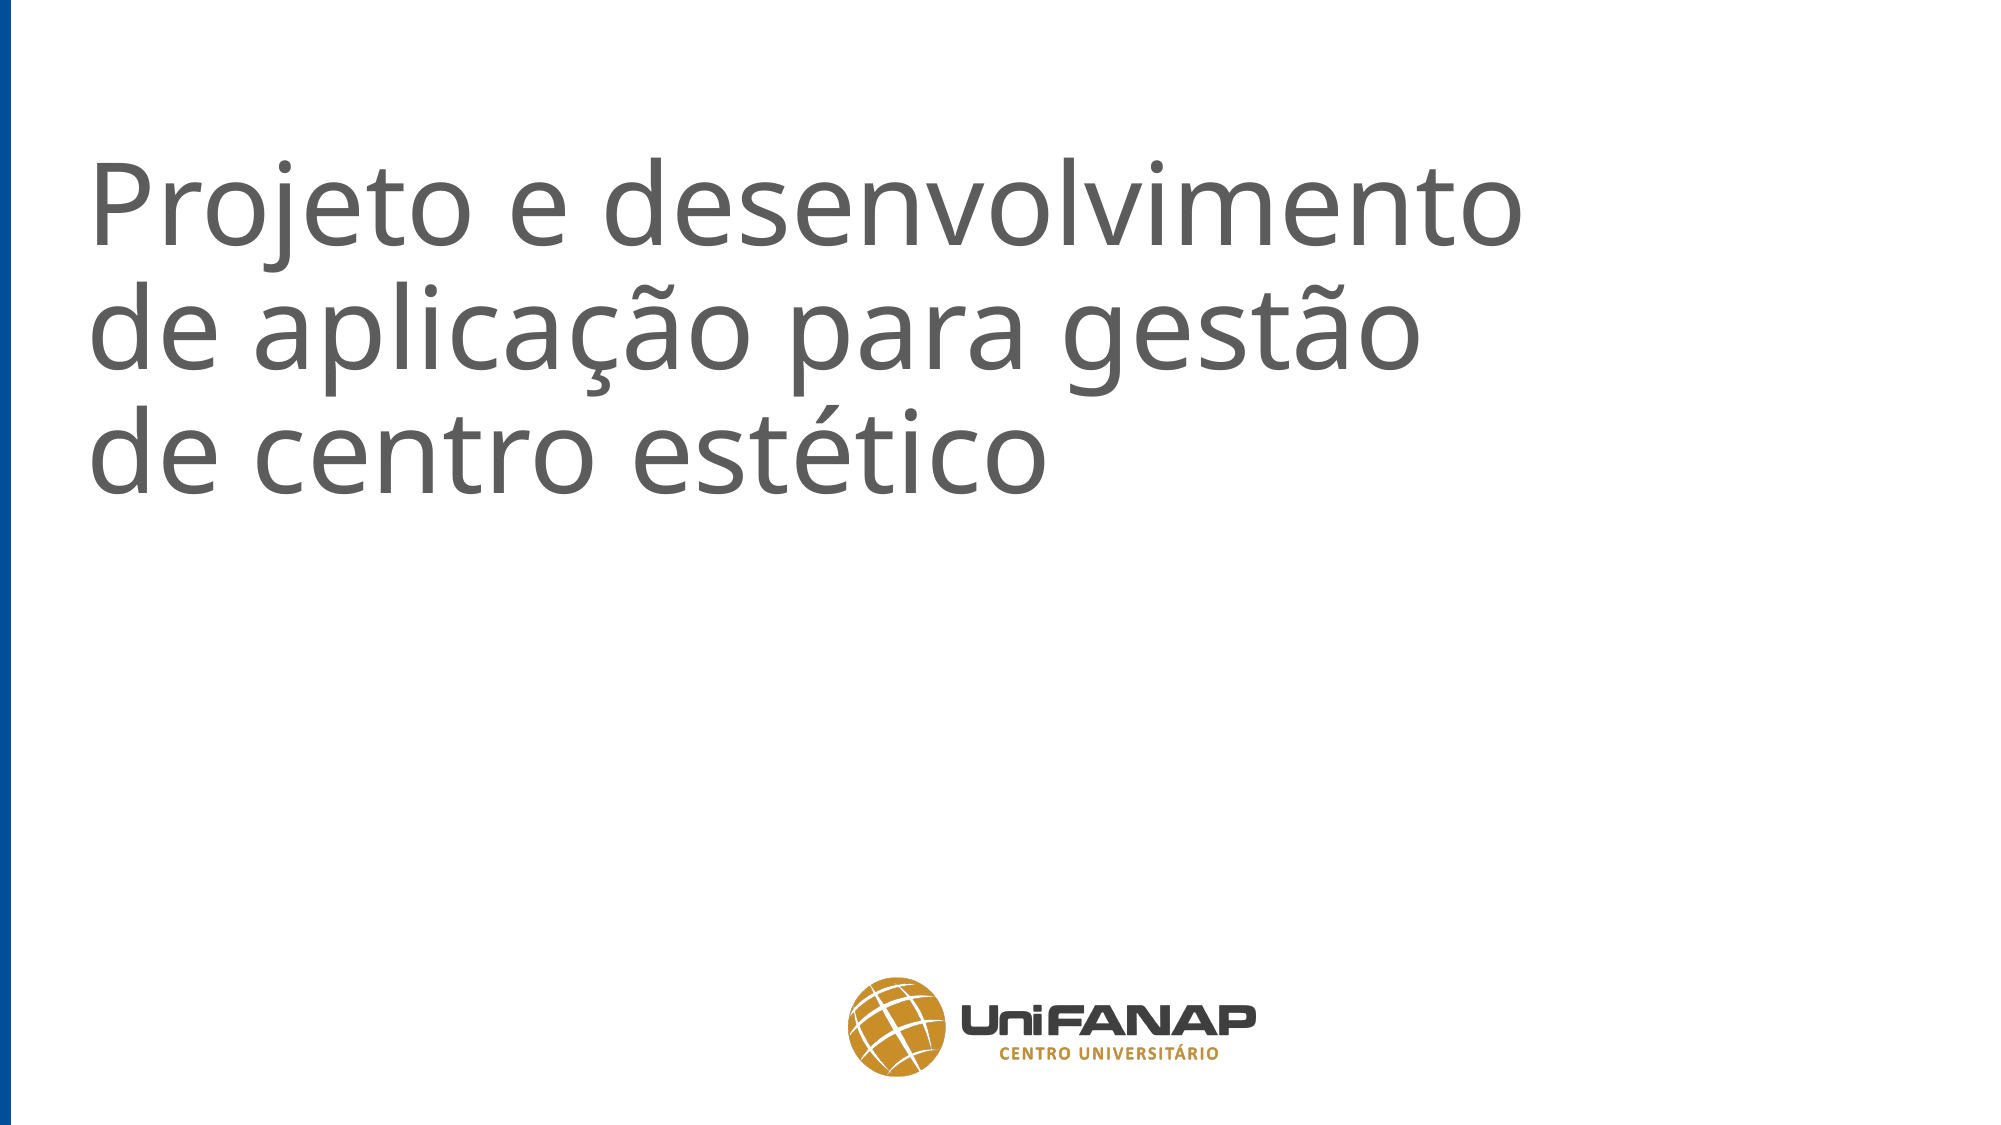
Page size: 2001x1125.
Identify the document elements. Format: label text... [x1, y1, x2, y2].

title Projeto e desenvolvimento de aplicação para gestão de centro estético [71, 134, 1572, 527]
picture [0, 0, 11, 1125]
picture [848, 977, 1256, 1077]
